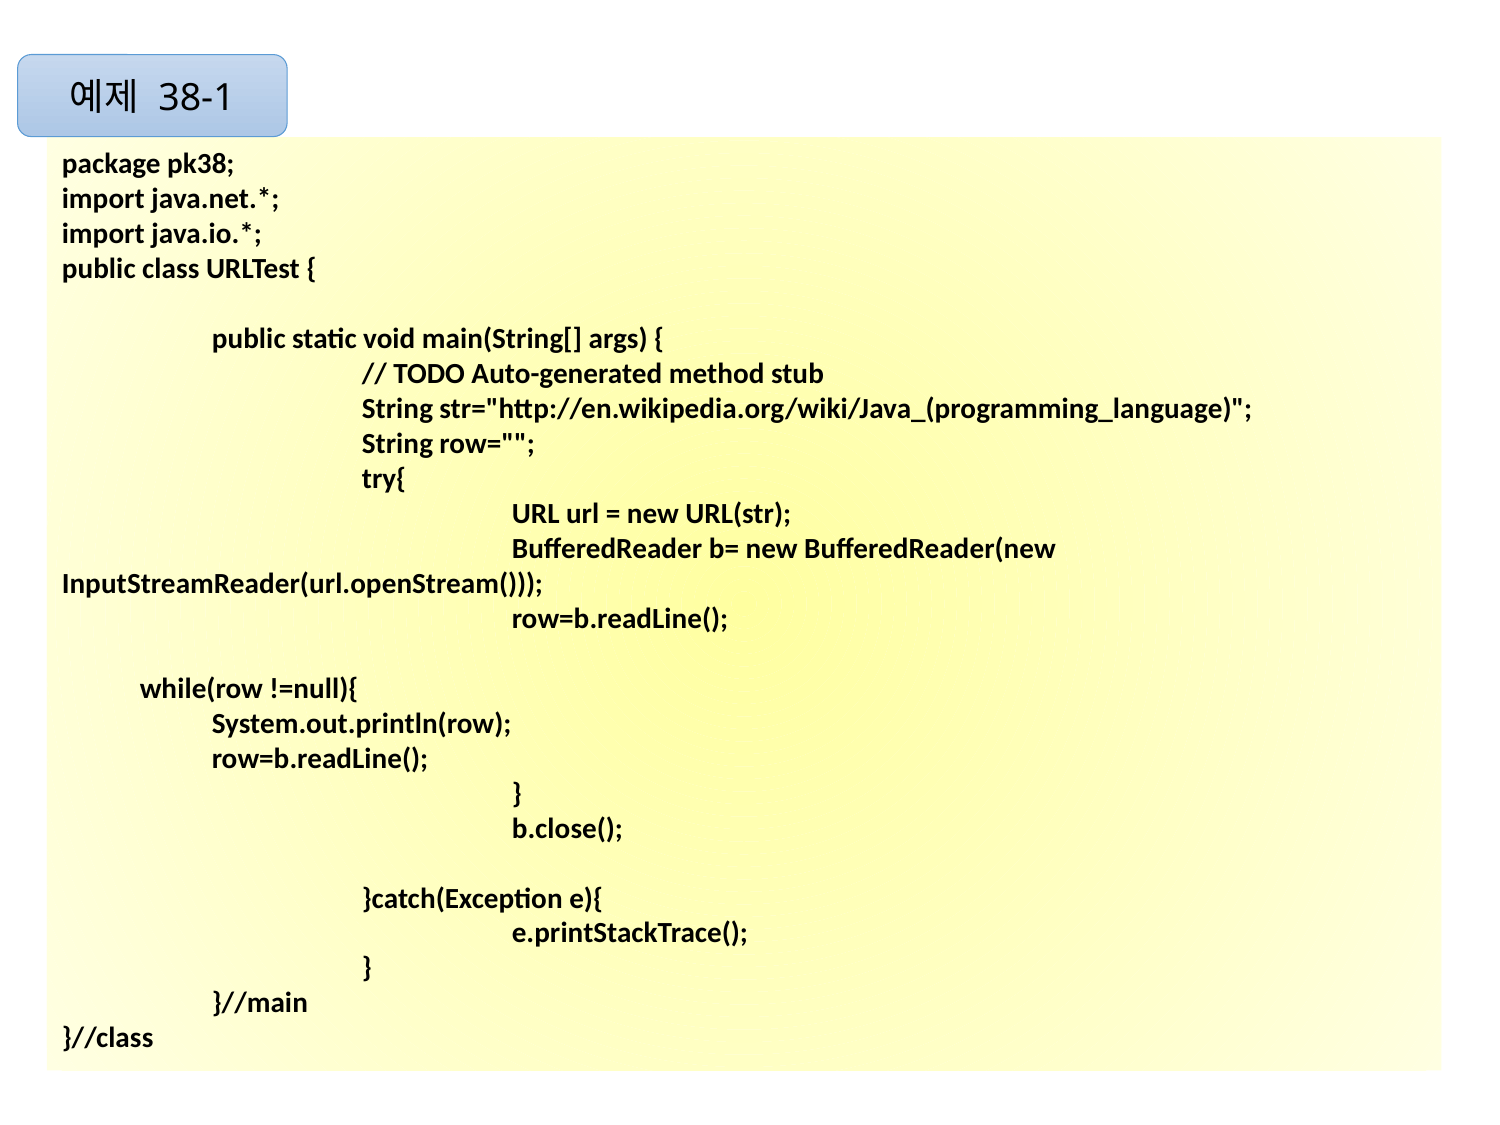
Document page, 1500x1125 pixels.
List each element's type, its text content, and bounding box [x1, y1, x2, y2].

text_box 예제 38-1 [17, 53, 288, 138]
text_box package pk38; import java.net.*; import java.io.*; public class URLTest { public static void main(String[] args) { // TODO Auto-generated method stub String str="http://en.wikipedia.org/wiki/Java_(programming_language)"; String row=""; try{ URL url = new URL(str); BufferedReader b= new BufferedReader(new InputStreamReader(url.openStream())); row=b.readLine(); while(row !=null){ System.out.println(row); row=b.readLine(); } b.close(); }catch(Exception e){ e.printStackTrace(); } }//main }//class [46, 137, 1442, 1071]
